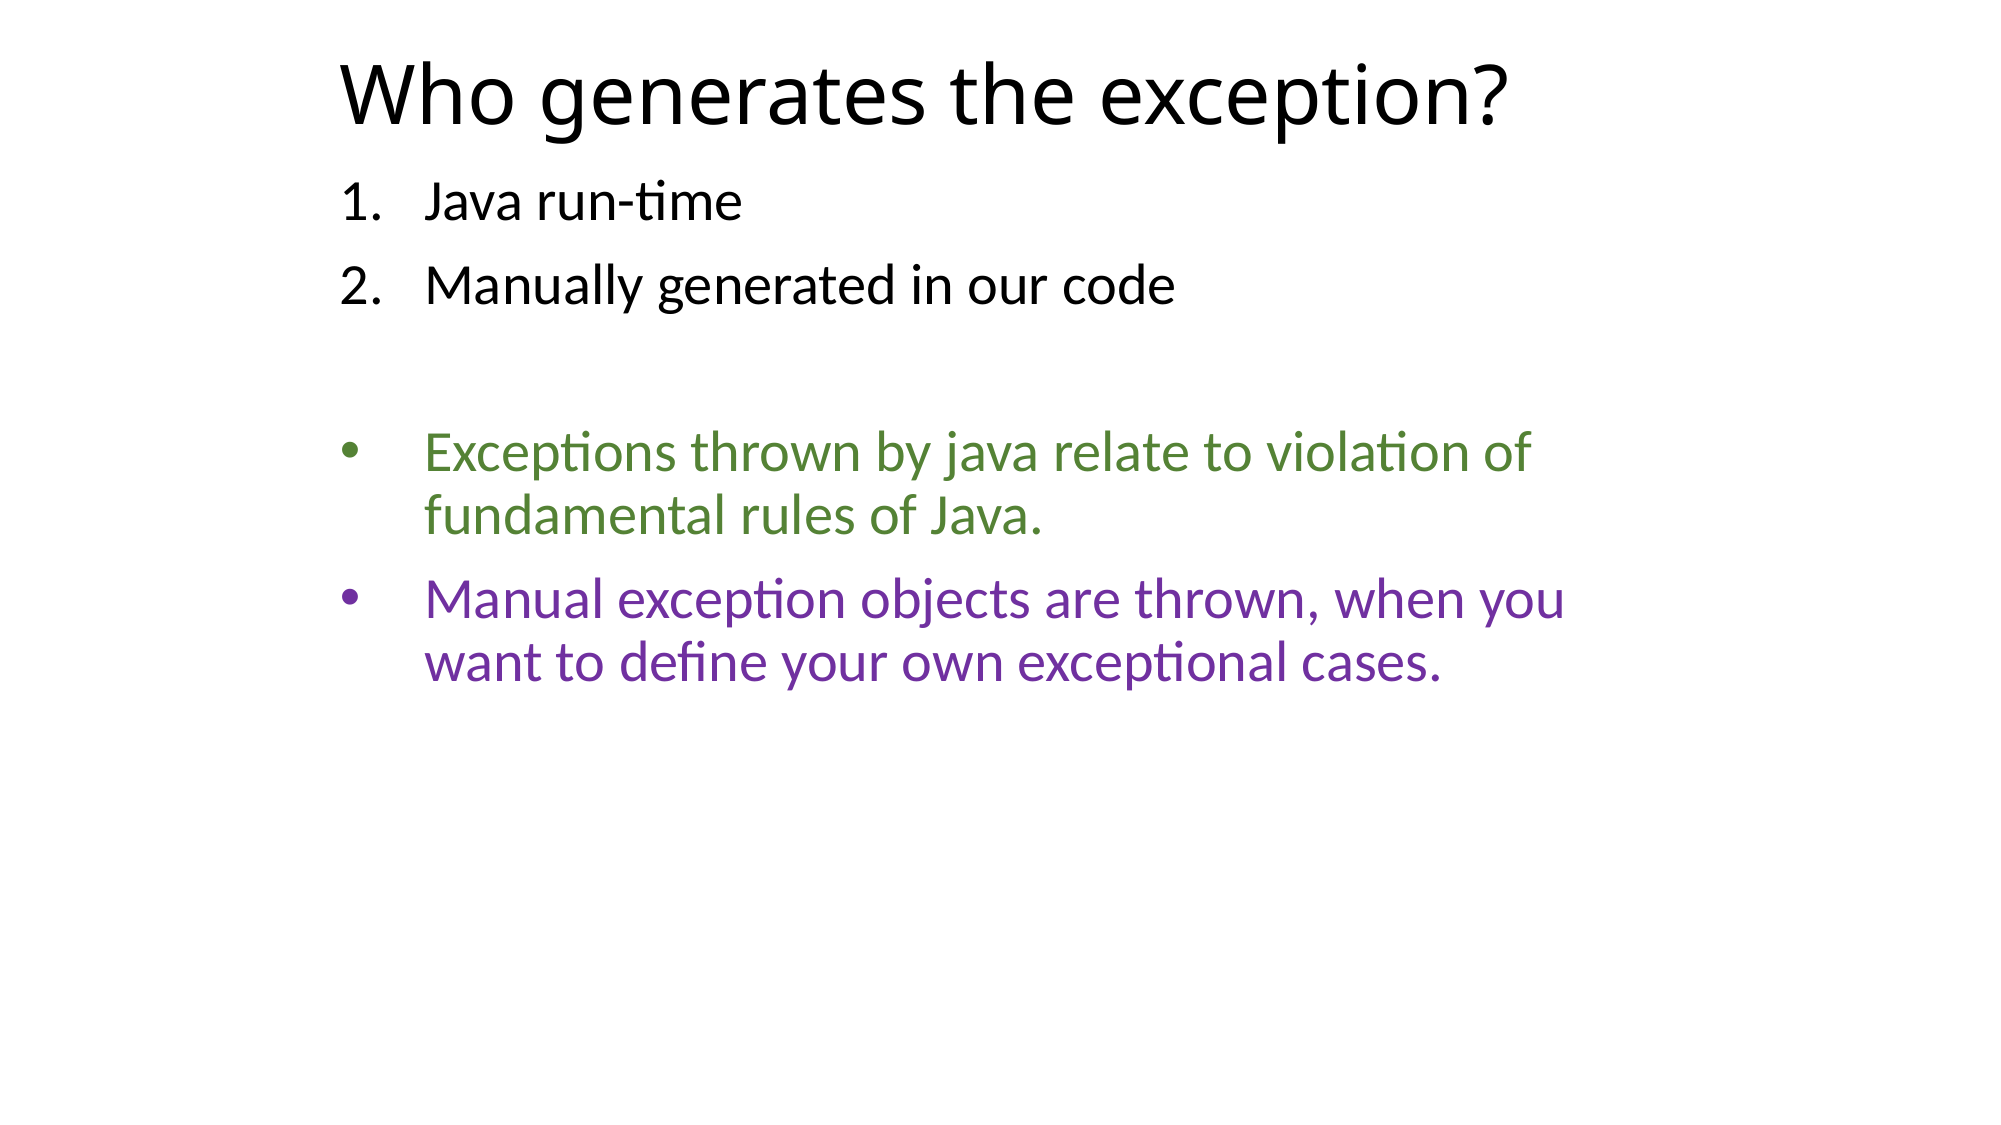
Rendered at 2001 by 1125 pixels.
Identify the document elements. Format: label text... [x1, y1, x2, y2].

title Who generates the exception? [324, 45, 1675, 150]
list Java run-time Manually generated in our code Exceptions thrown by java relate to violation of fundamental rules of Java. Manual exception objects are thrown, when you want to define your own exceptional cases. [324, 162, 1675, 1005]
